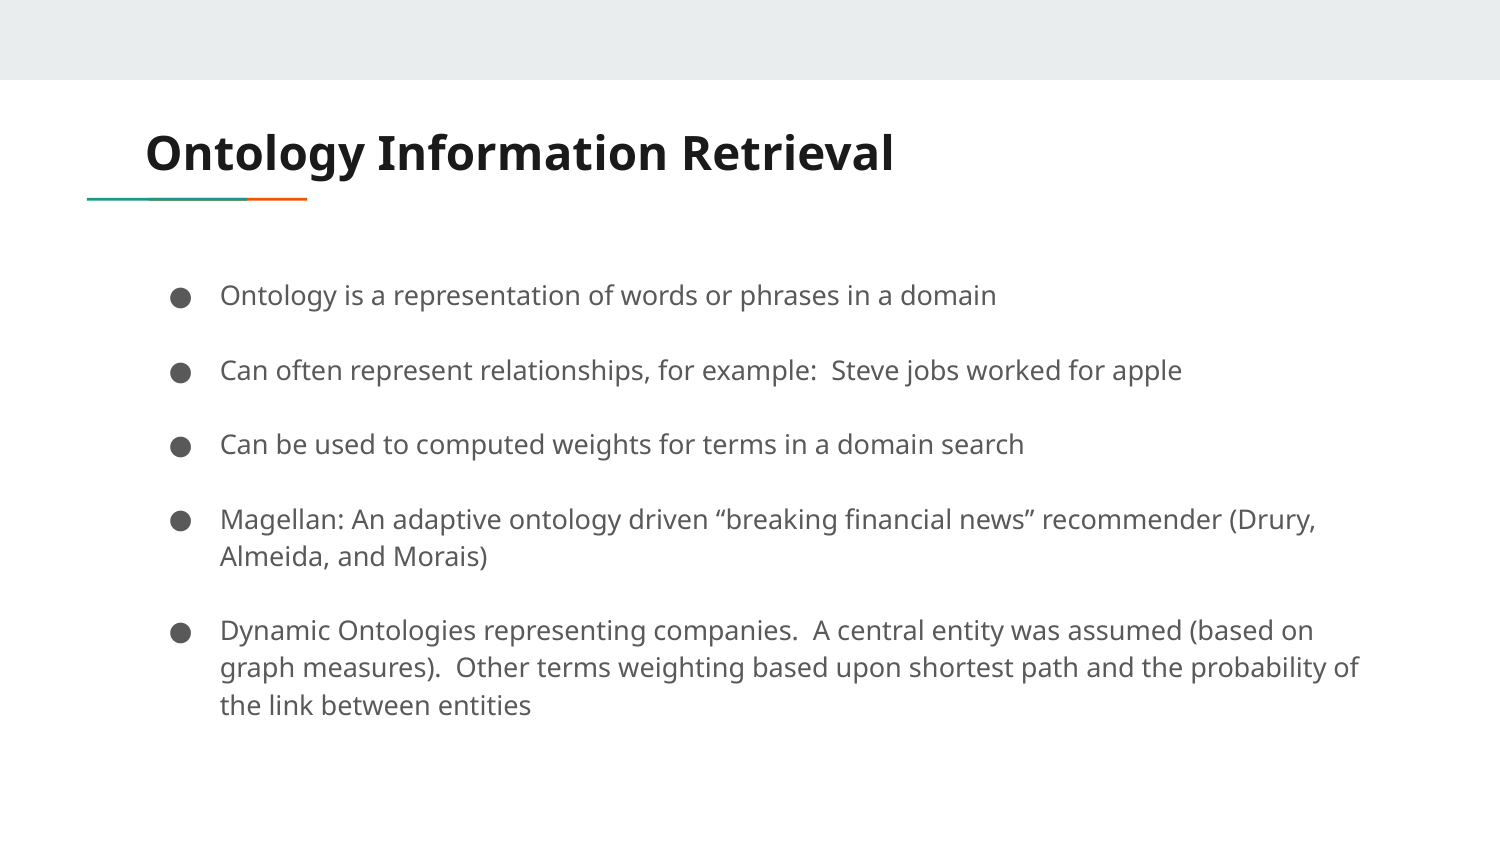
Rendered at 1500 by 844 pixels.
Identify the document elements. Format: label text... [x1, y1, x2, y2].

list Ontology is a representation of words or phrases in a domain Can often represent relationships, for example: Steve jobs worked for apple Can be used to computed weights for terms in a domain search Magellan: An adaptive ontology driven “breaking financial news” recommender (Drury, Almeida, and Morais) Dynamic Ontologies representing companies. A central entity was assumed (based on graph measures). Other terms weighting based upon shortest path and the probability of the link between entities [129, 259, 1391, 736]
title Ontology Information Retrieval [129, 107, 1391, 196]
